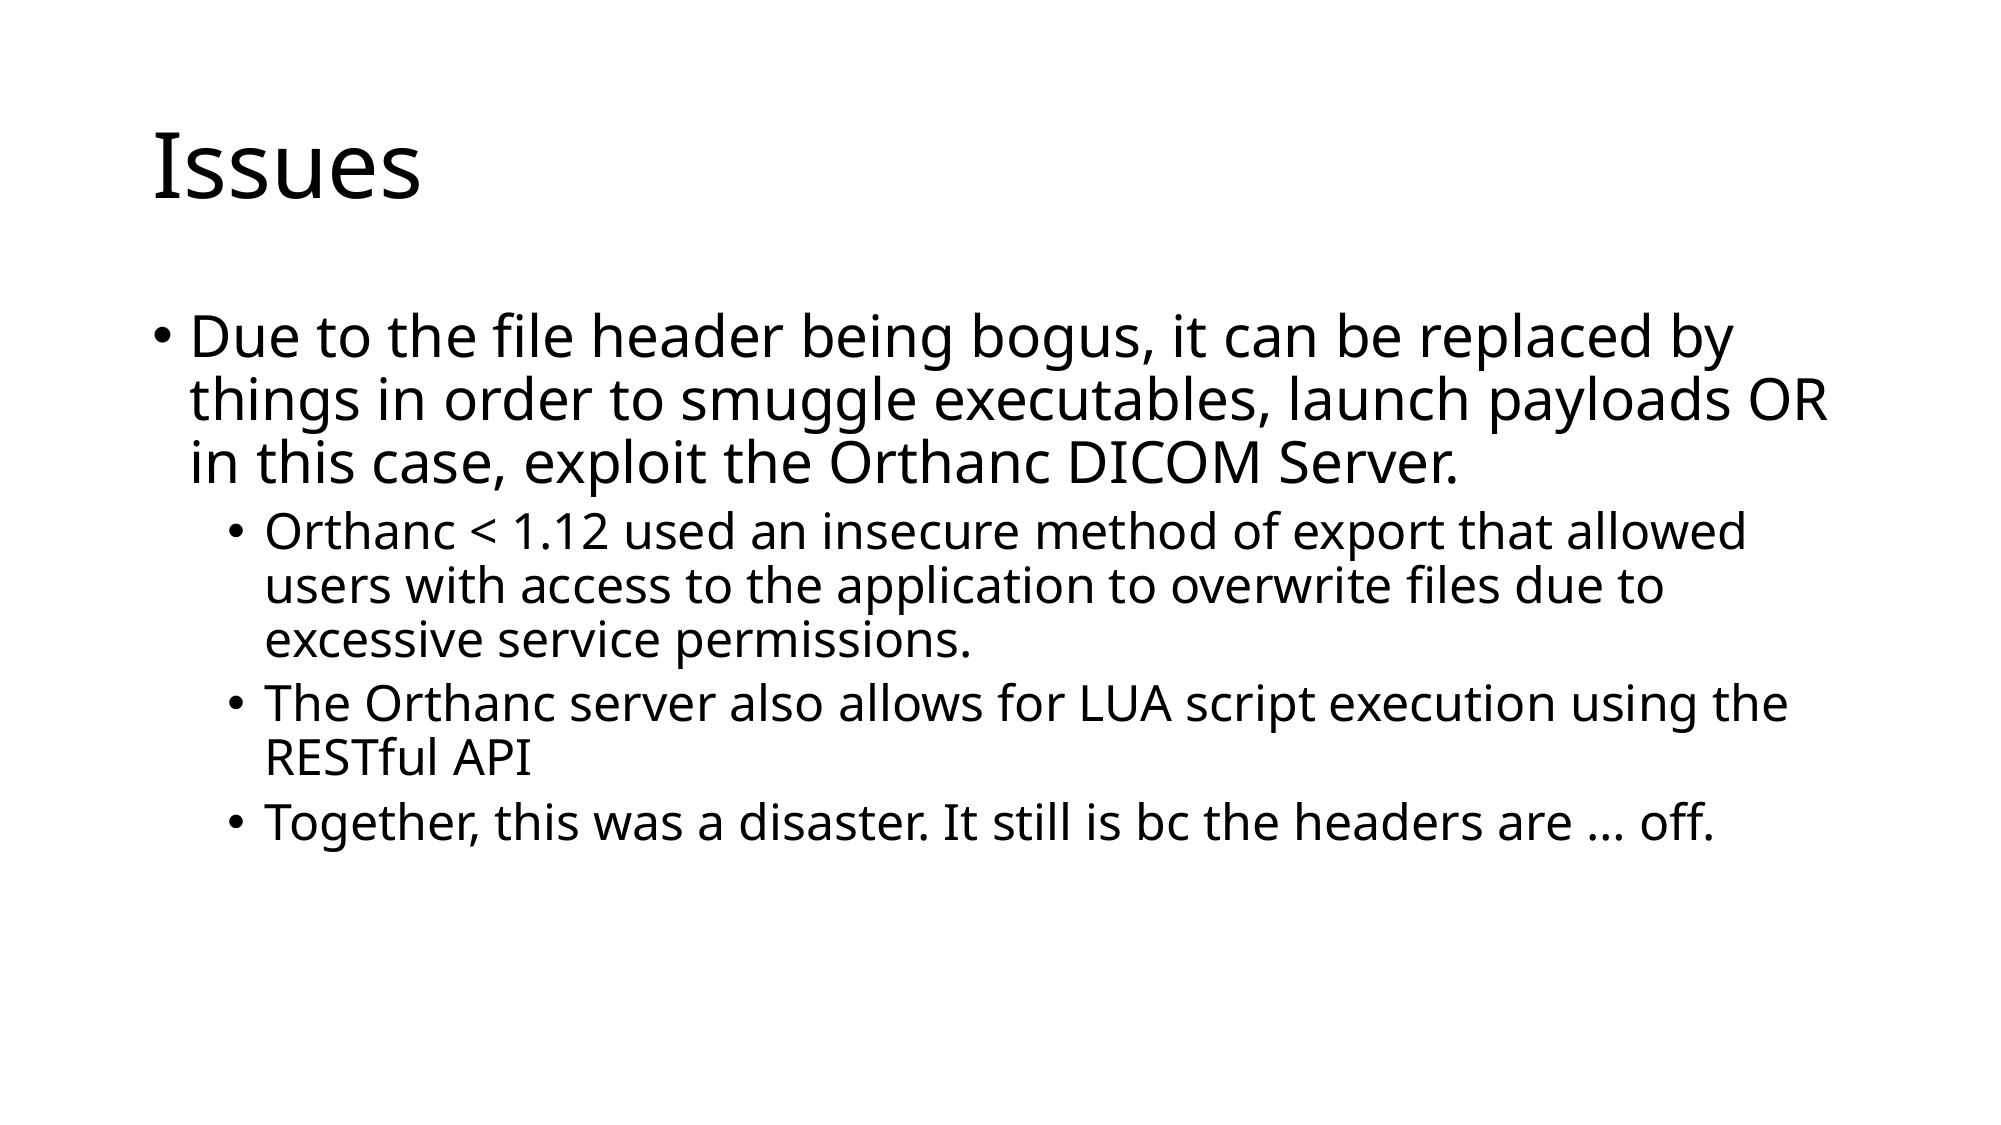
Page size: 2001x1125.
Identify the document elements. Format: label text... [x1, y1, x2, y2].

list Due to the file header being bogus, it can be replaced by things in order to smuggle executables, launch payloads OR in this case, exploit the Orthanc DICOM Server. Orthanc < 1.12 used an insecure method of export that allowed users with access to the application to overwrite files due to excessive service permissions. The Orthanc server also allows for LUA script execution using the RESTful API Together, this was a disaster. It still is bc the headers are … off. [137, 299, 1863, 1014]
title Issues [137, 59, 1863, 278]
